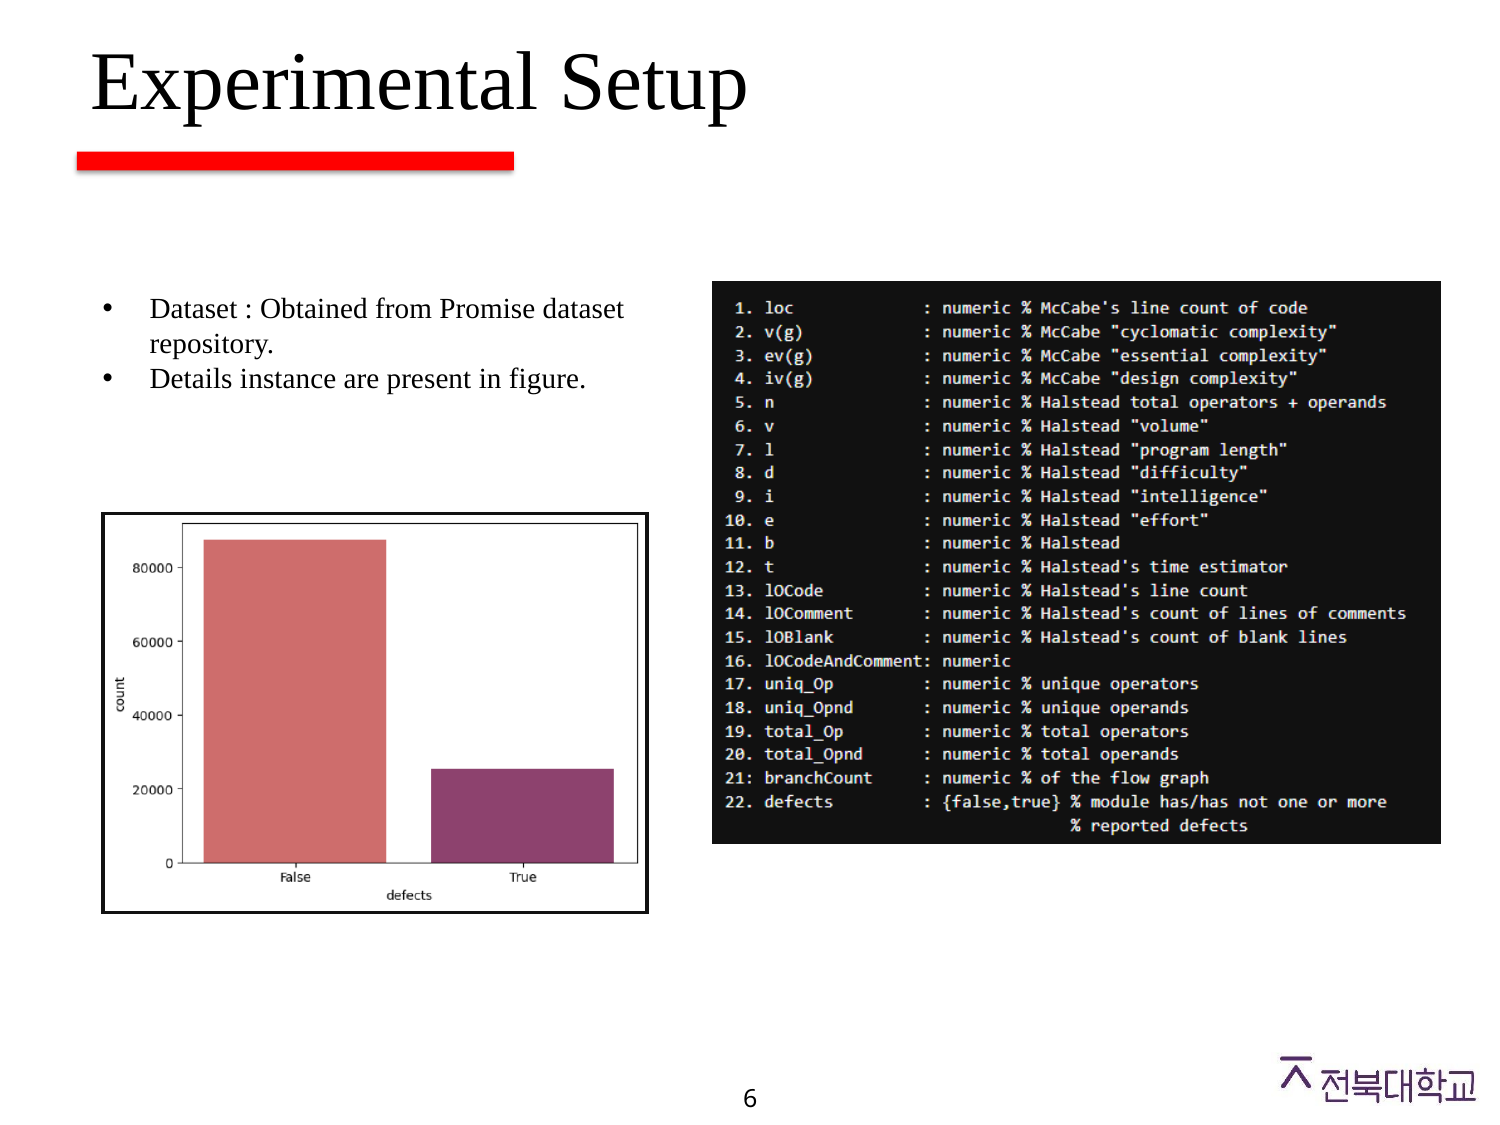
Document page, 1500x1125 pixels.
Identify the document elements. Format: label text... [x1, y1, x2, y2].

picture [71, 149, 87, 179]
title Experimental Setup [87, 24, 850, 215]
picture [101, 512, 649, 915]
text_box Dataset : Obtained from Promise dataset repository. Details instance are present in figure. [87, 282, 663, 447]
picture [712, 280, 1441, 844]
picture [1271, 1052, 1480, 1106]
slide_number 6 [736, 1078, 775, 1125]
